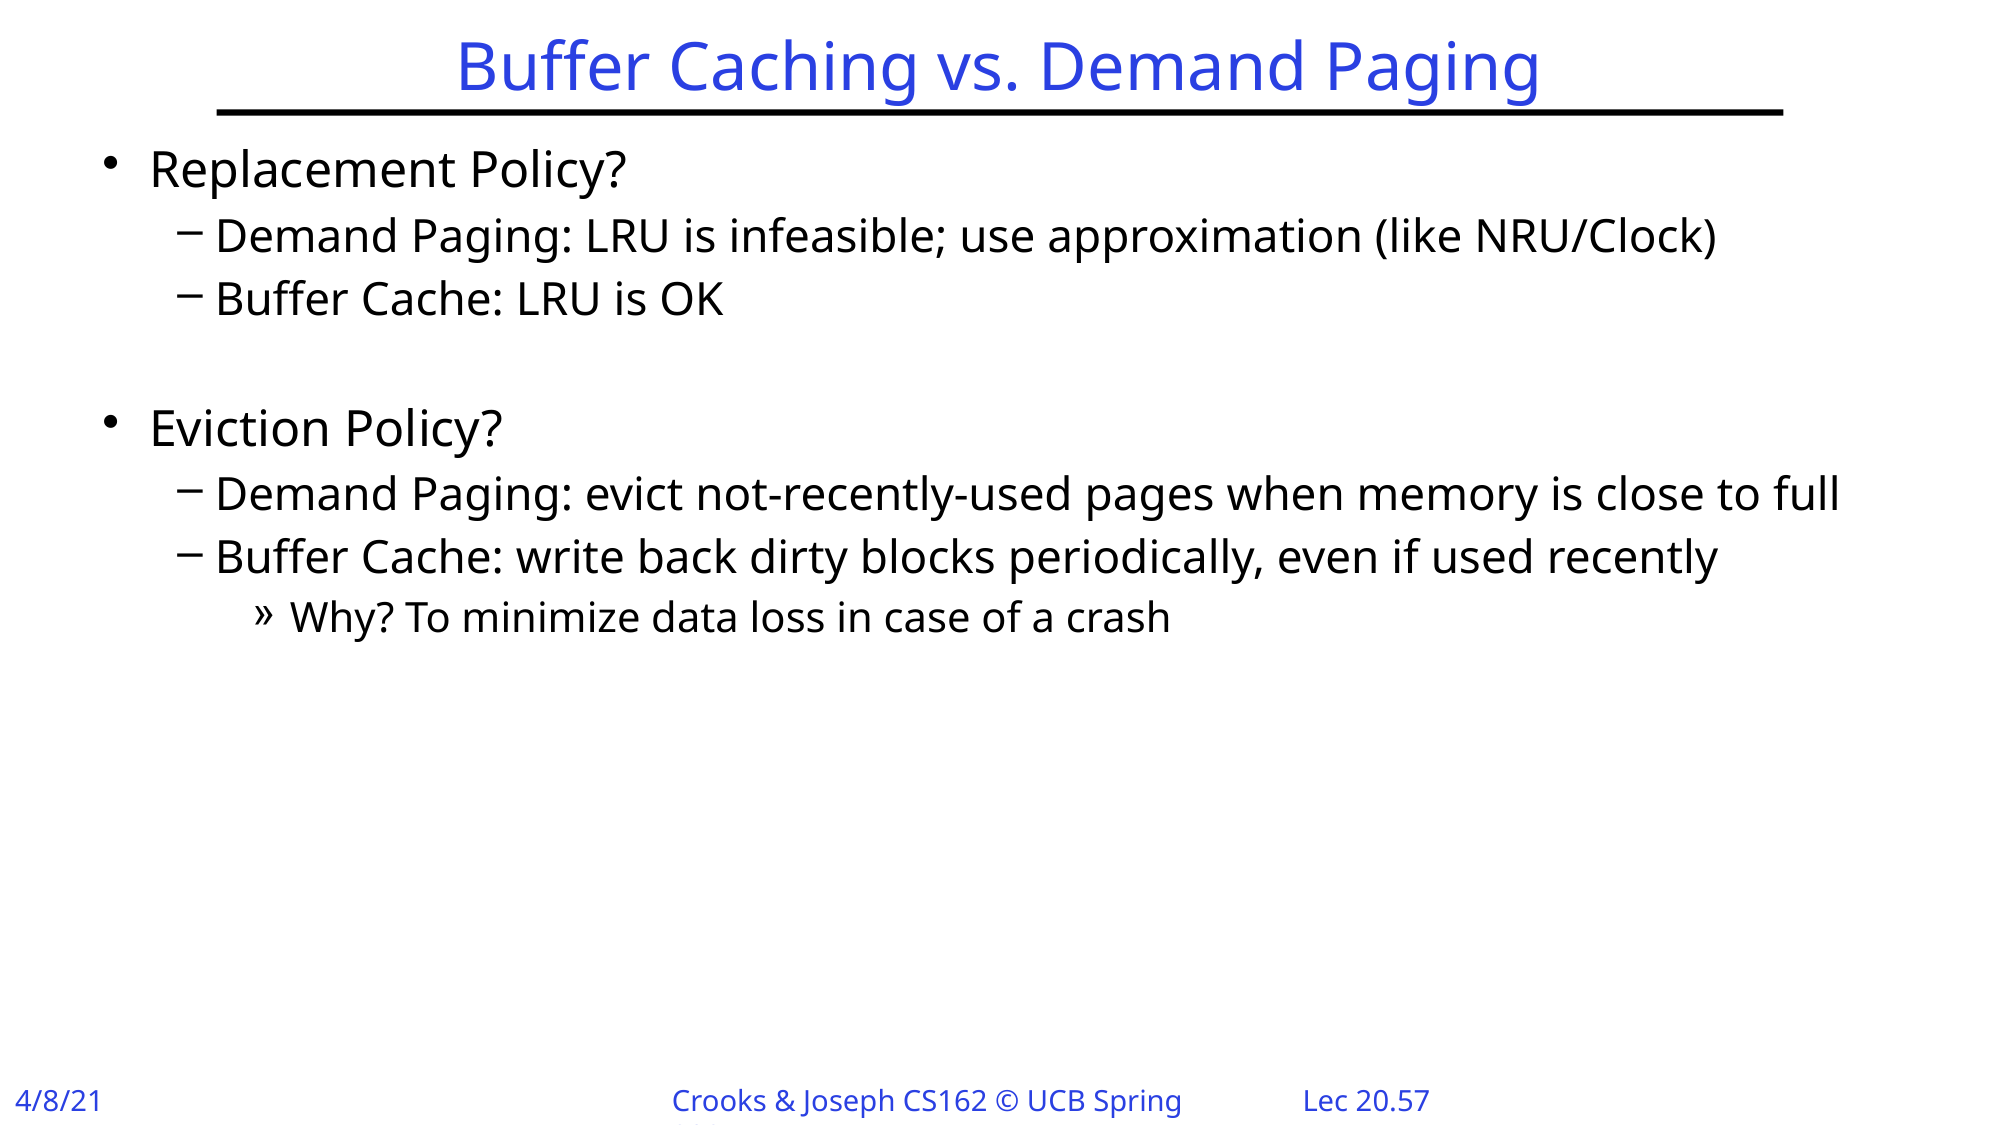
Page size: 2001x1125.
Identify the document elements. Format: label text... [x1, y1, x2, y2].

list Replacement Policy? Demand Paging: LRU is infeasible; use approximation (like NRU/Clock) Buffer Cache: LRU is OK Eviction Policy? Demand Paging: evict not-recently-used pages when memory is close to full Buffer Cache: write back dirty blocks periodically, even if used recently Why? To minimize data loss in case of a crash [87, 137, 1867, 988]
title Buffer Caching vs. Demand Paging [216, 24, 1784, 113]
